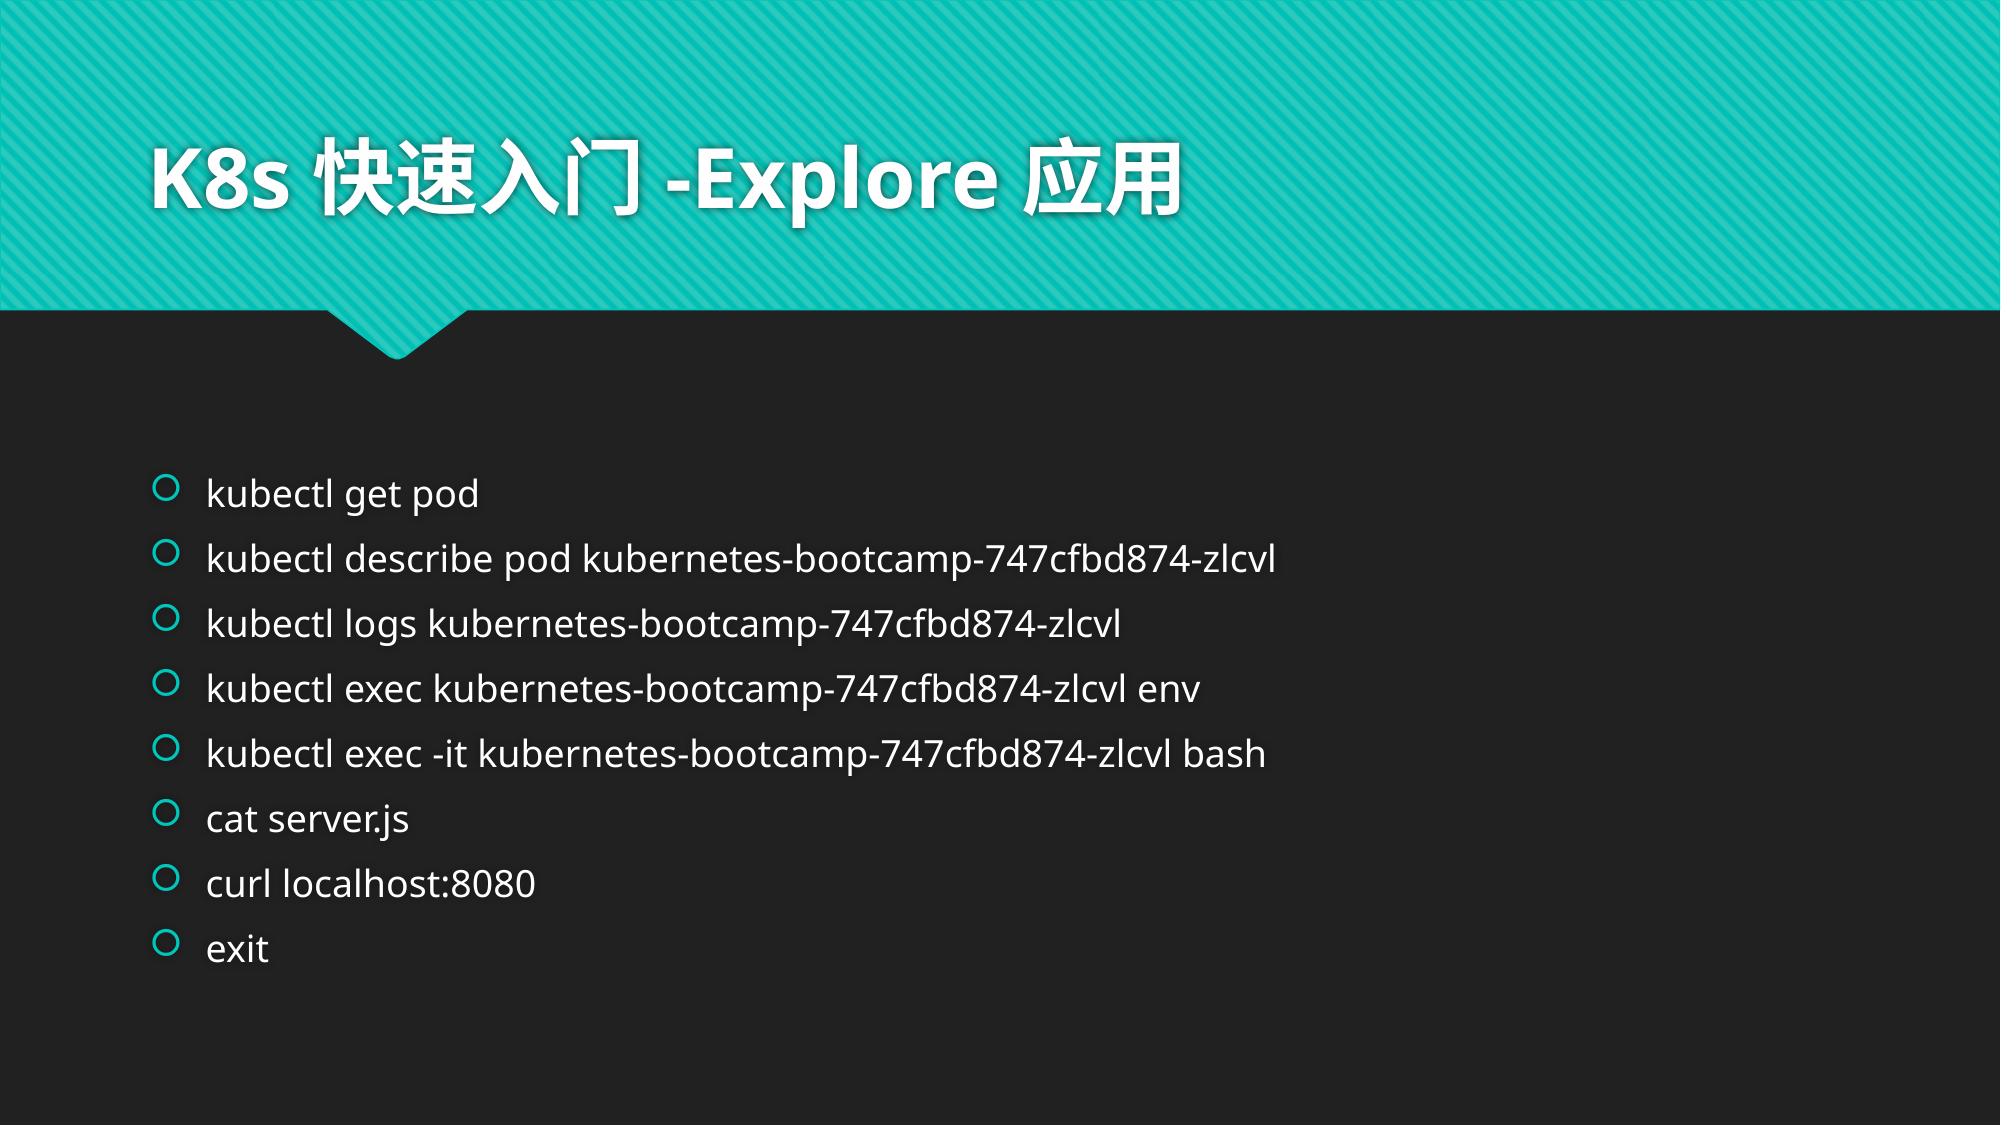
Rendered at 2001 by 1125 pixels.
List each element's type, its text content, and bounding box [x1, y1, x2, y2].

title K8s快速入门-Explore应用 [132, 73, 1868, 233]
list kubectl get pod kubectl describe pod kubernetes-bootcamp-747cfbd874-zlcvl kubectl logs kubernetes-bootcamp-747cfbd874-zlcvl kubectl exec kubernetes-bootcamp-747cfbd874-zlcvl env kubectl exec -it kubernetes-bootcamp-747cfbd874-zlcvl bash cat server.js curl localhost:8080 exit [134, 364, 1866, 1076]
